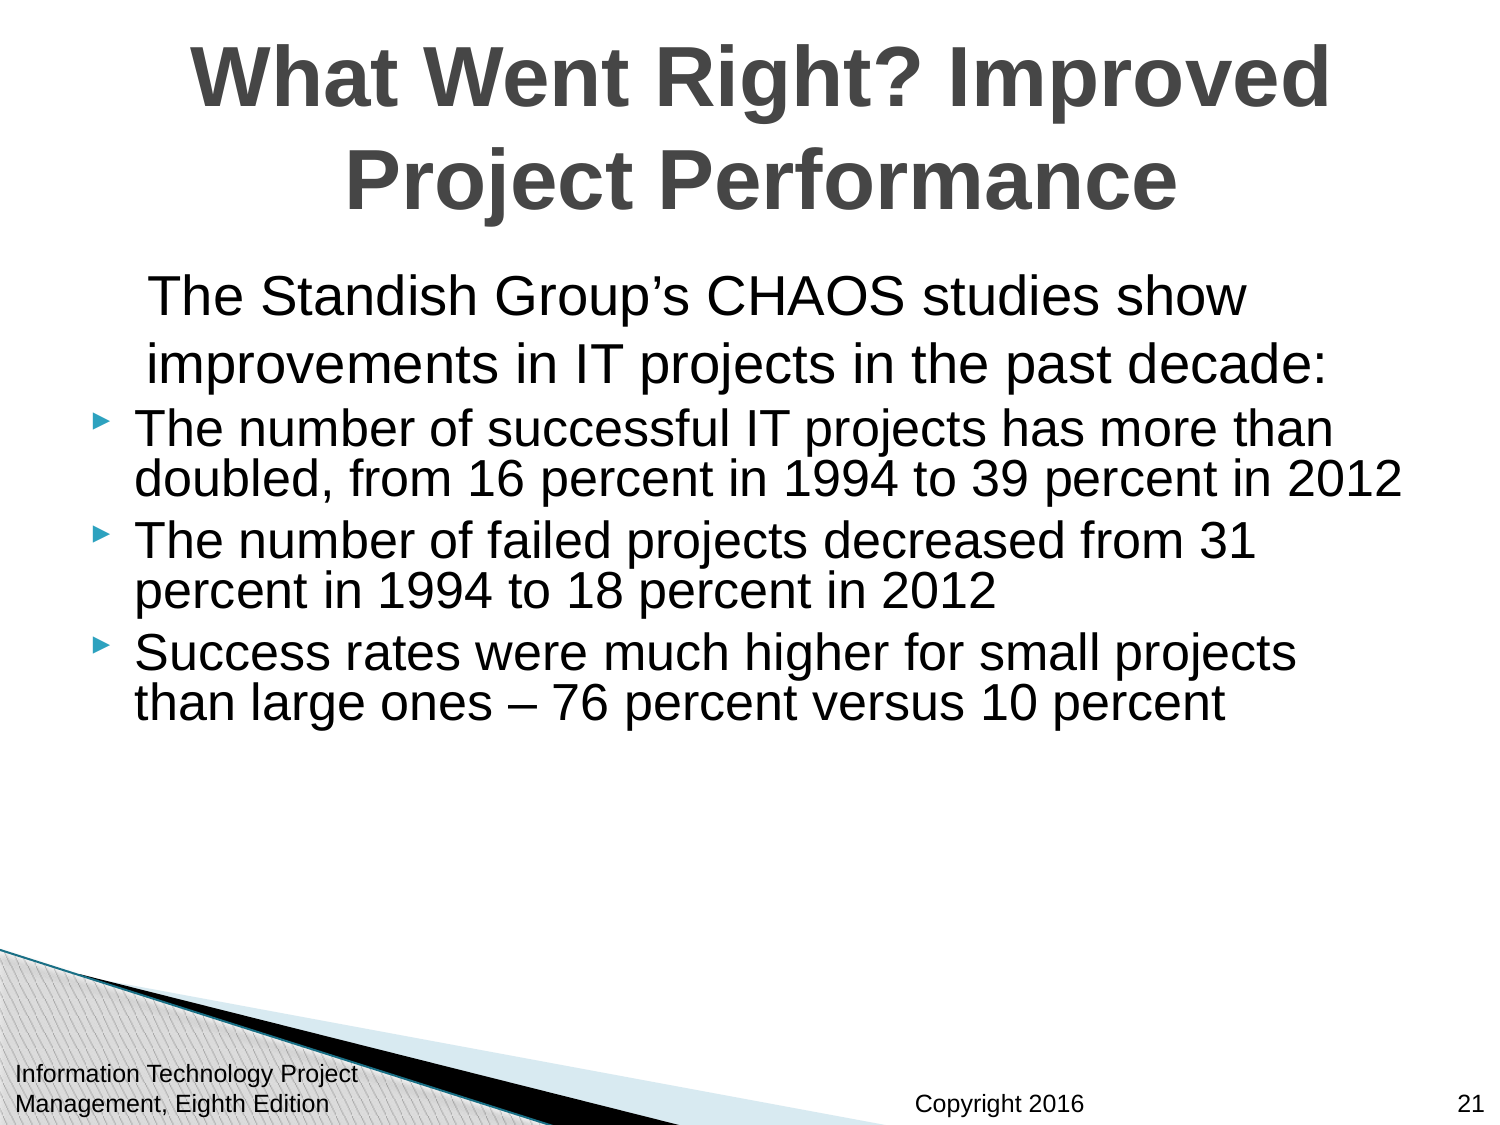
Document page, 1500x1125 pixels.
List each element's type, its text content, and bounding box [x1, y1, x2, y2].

text_box What Went Right? Improved Project Performance [124, 24, 1400, 223]
slide_number 21 [1408, 1065, 1500, 1125]
footer Information Technology Project Management, Eighth Edition [0, 1065, 425, 1125]
text_box The Standish Group’s CHAOS studies show improvements in IT projects in the past decade: The number of successful IT projects has more than doubled, from 16 percent in 1994 to 39 percent in 2012 The number of failed projects decreased from 31 percent in 1994 to 18 percent in 2012 Success rates were much higher for small projects than large ones – 76 percent versus 10 percent [74, 249, 1425, 1000]
